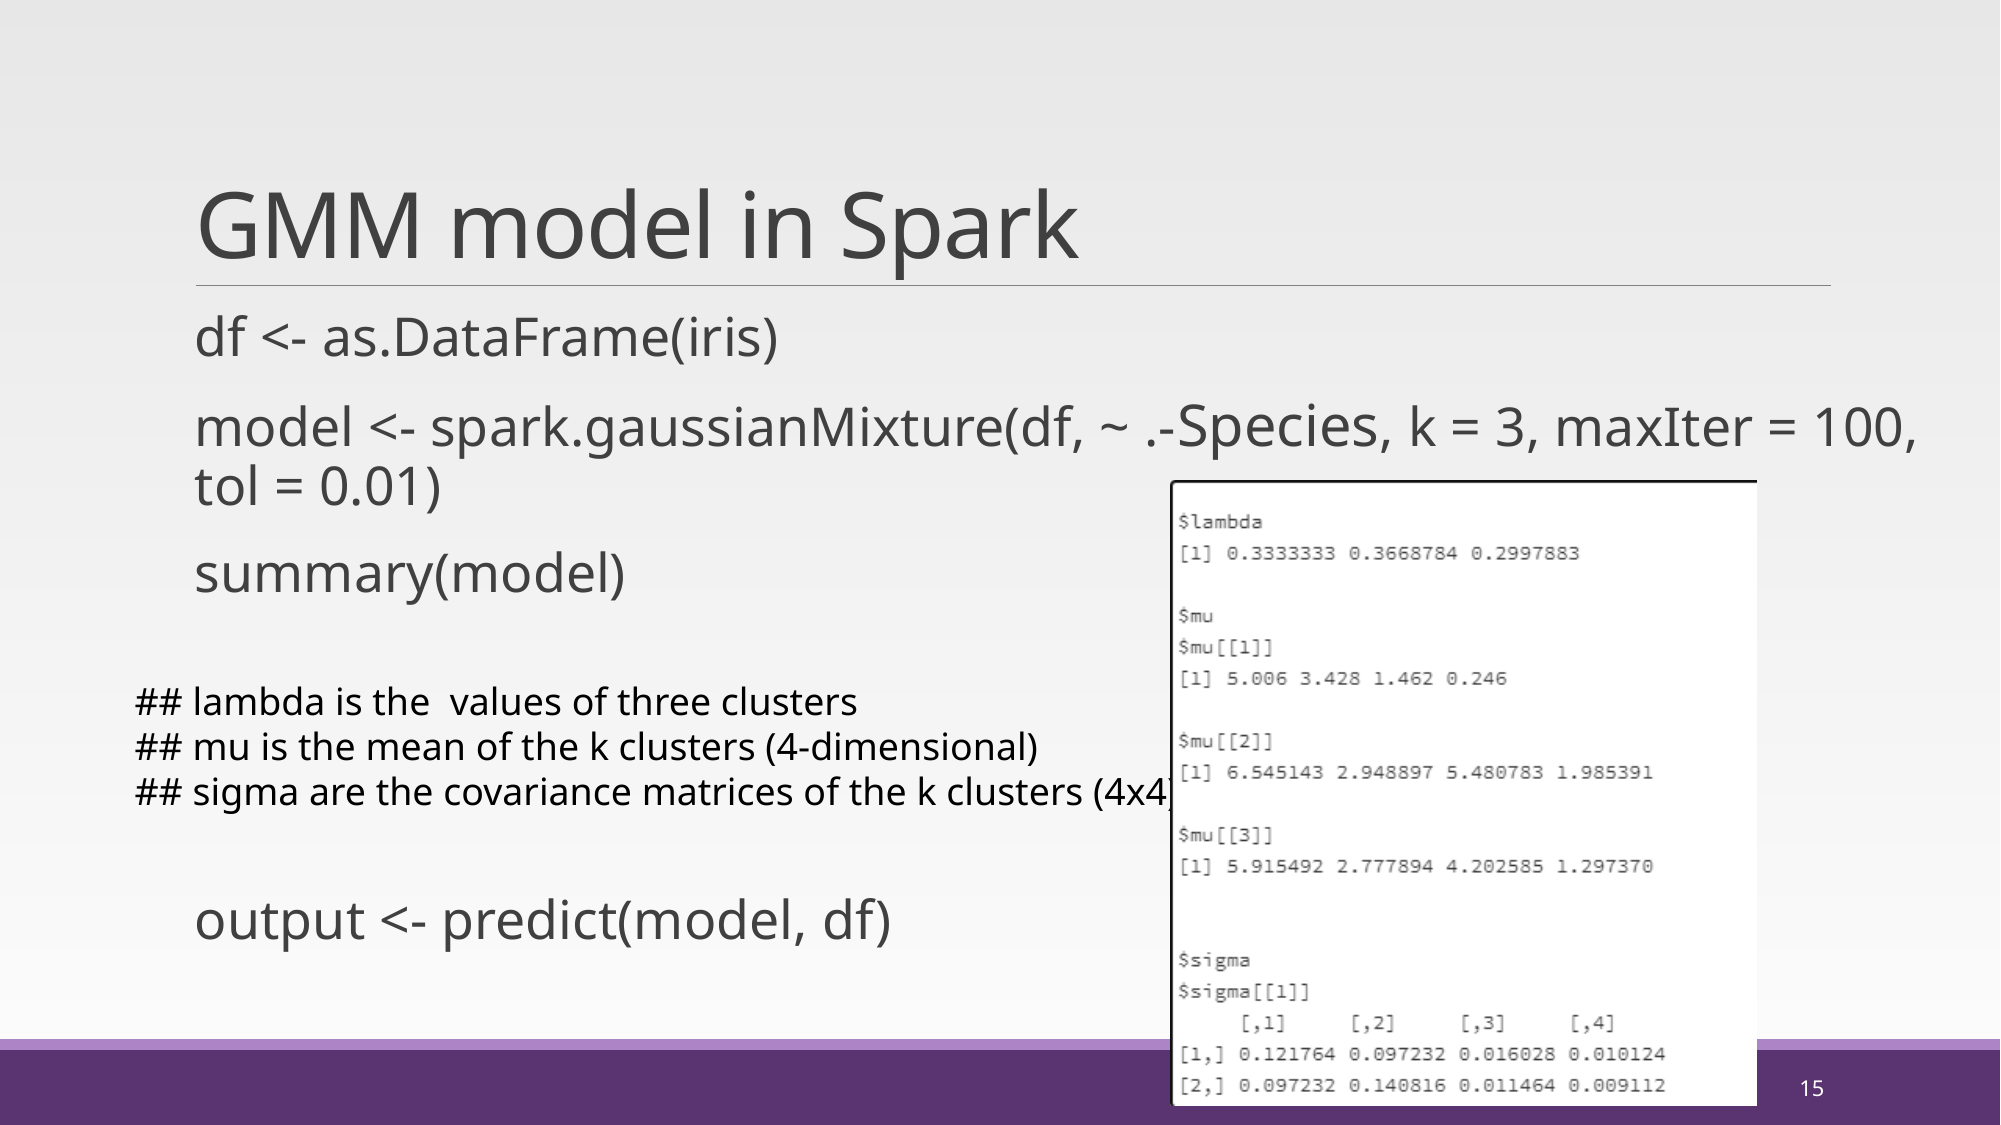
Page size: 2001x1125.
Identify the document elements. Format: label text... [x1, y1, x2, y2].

title GMM model in Spark [180, 47, 1830, 285]
slide_number 15 [1624, 1059, 1840, 1120]
list df <- as.DataFrame(iris) model <- spark.gaussianMixture(df, ~ .-Species, k = 3, maxIter = 100, tol = 0.01) summary(model) output <- predict(model, df) [180, 302, 1963, 963]
picture [1170, 480, 1757, 1106]
